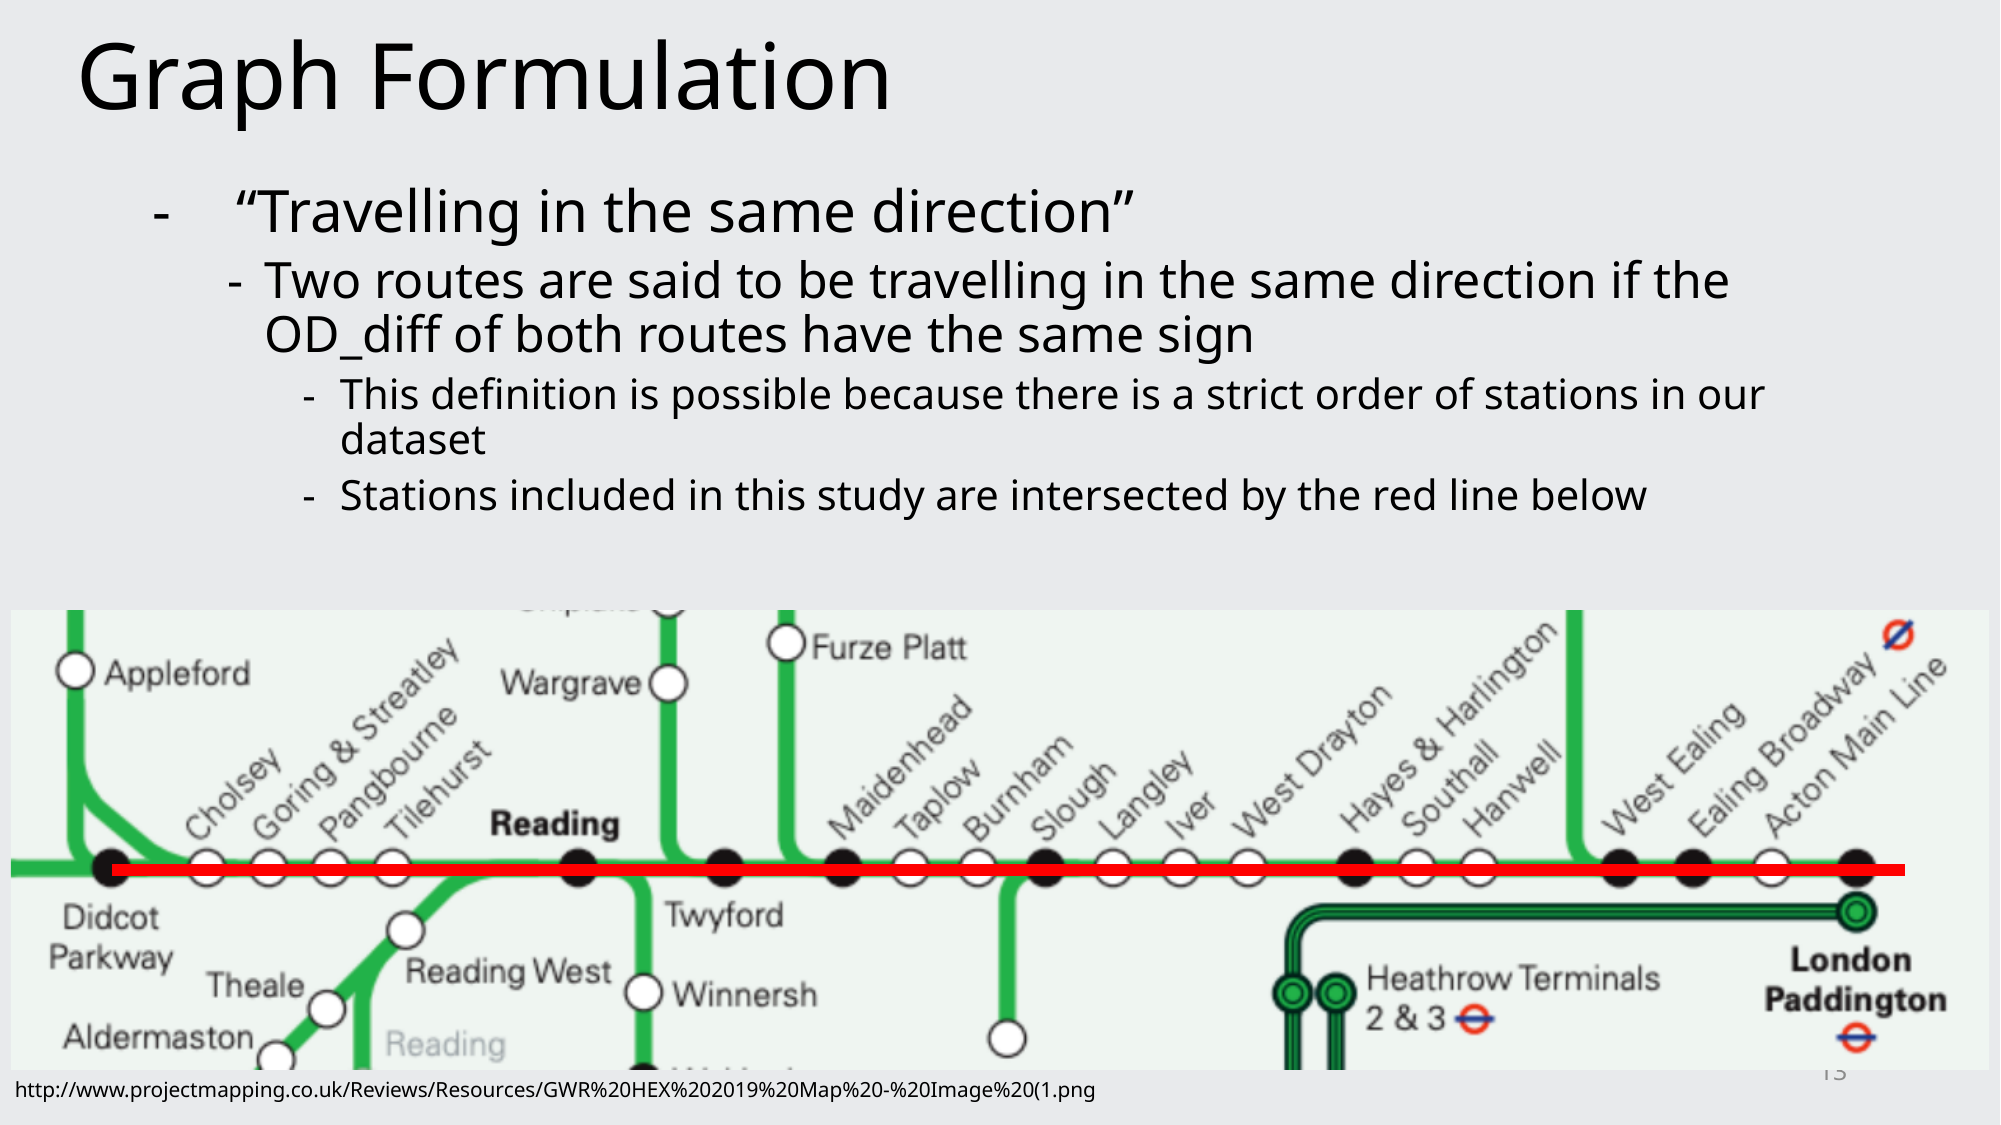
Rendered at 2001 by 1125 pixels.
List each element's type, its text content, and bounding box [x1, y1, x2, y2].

list “Travelling in the same direction” Two routes are said to be travelling in the same direction if the OD_diff of both routes have the same sign This definition is possible because there is a strict order of stations in our dataset Stations included in this study are intersected by the red line below [137, 174, 1863, 564]
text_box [10, 610, 1990, 1070]
title Graph Formulation [61, 15, 1939, 144]
text_box http://www.projectmapping.co.uk/Reviews/Resources/GWR%20HEX%202019%20Map%20-%20Image%20(1.png [0, 1069, 1802, 1125]
slide_number 13 [1802, 1070, 1863, 1103]
